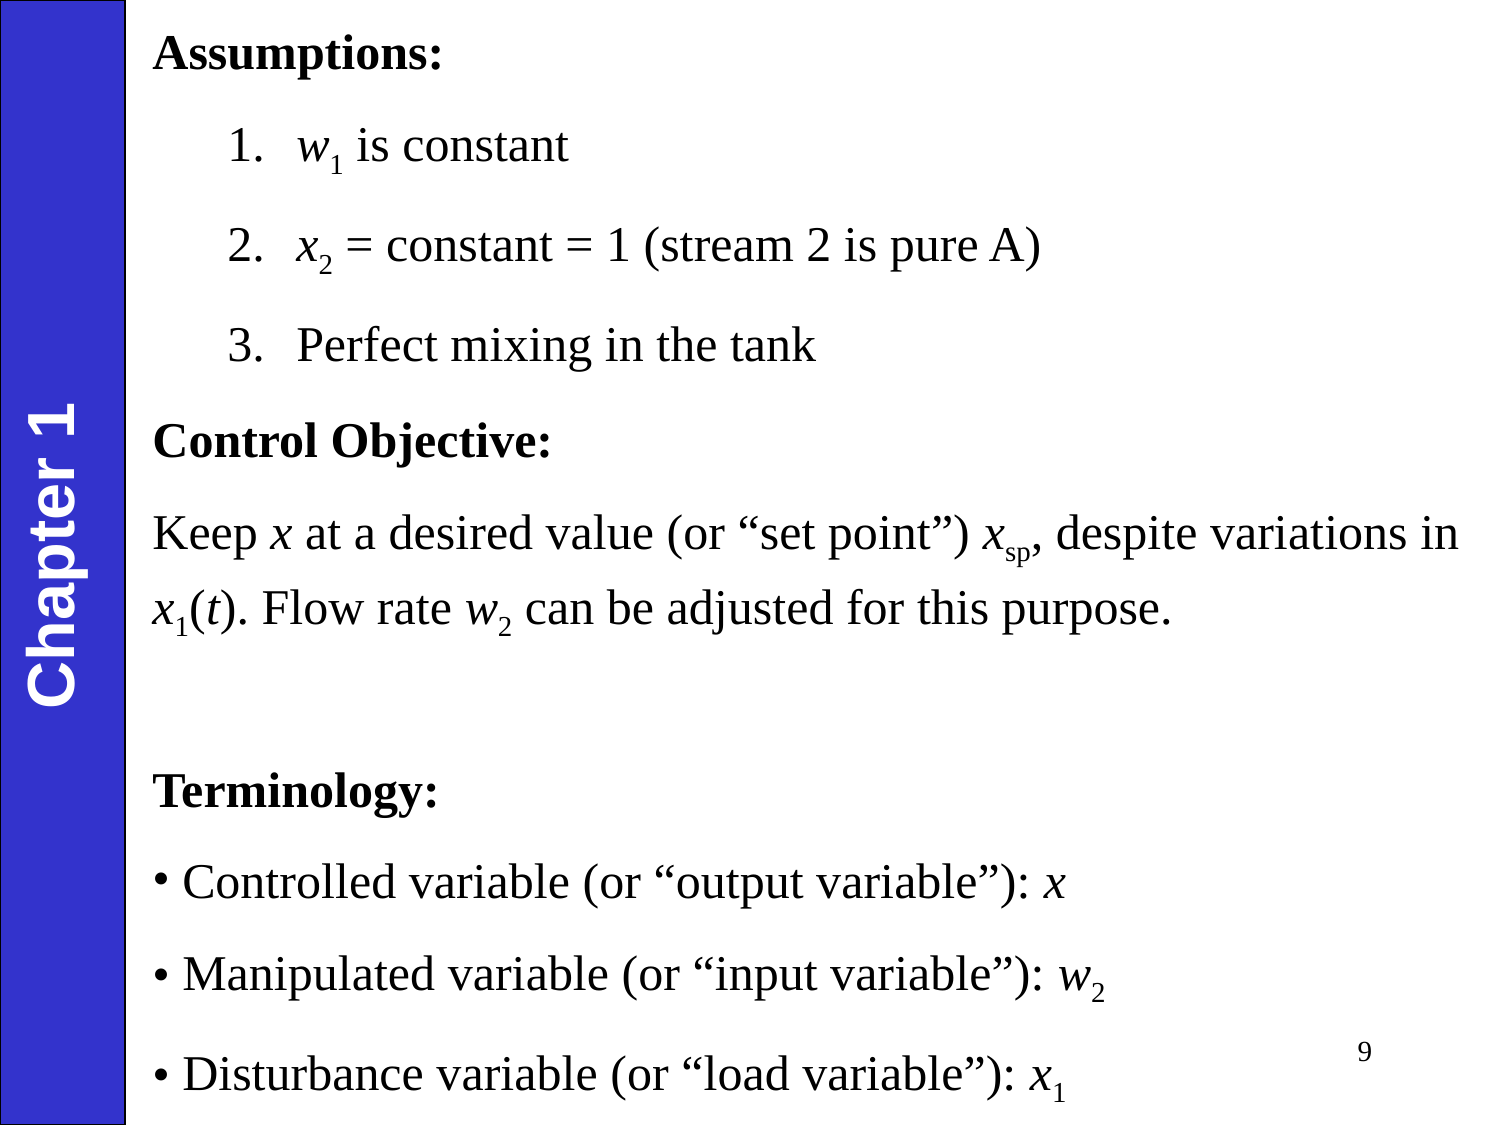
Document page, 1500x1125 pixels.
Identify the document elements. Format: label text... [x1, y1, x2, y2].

text_box Terminology: Controlled variable (or “output variable”): x Manipulated variable (or “input variable”): w2 Disturbance variable (or “load variable”): x1 [137, 749, 1500, 1113]
text_box [0, 0, 125, 1125]
text_box Control Objective: Keep x at a desired value (or “set point”) xsp, despite variations in x1(t). Flow rate w2 can be adjusted for this purpose. [137, 399, 1488, 637]
text_box Chapter 1 [0, 337, 96, 725]
text_box Assumptions: w1 is constant x2 = constant = 1 (stream 2 is pure A) Perfect mixing in the tank [137, 12, 1500, 375]
text_box ‹#› [1074, 1024, 1388, 1100]
